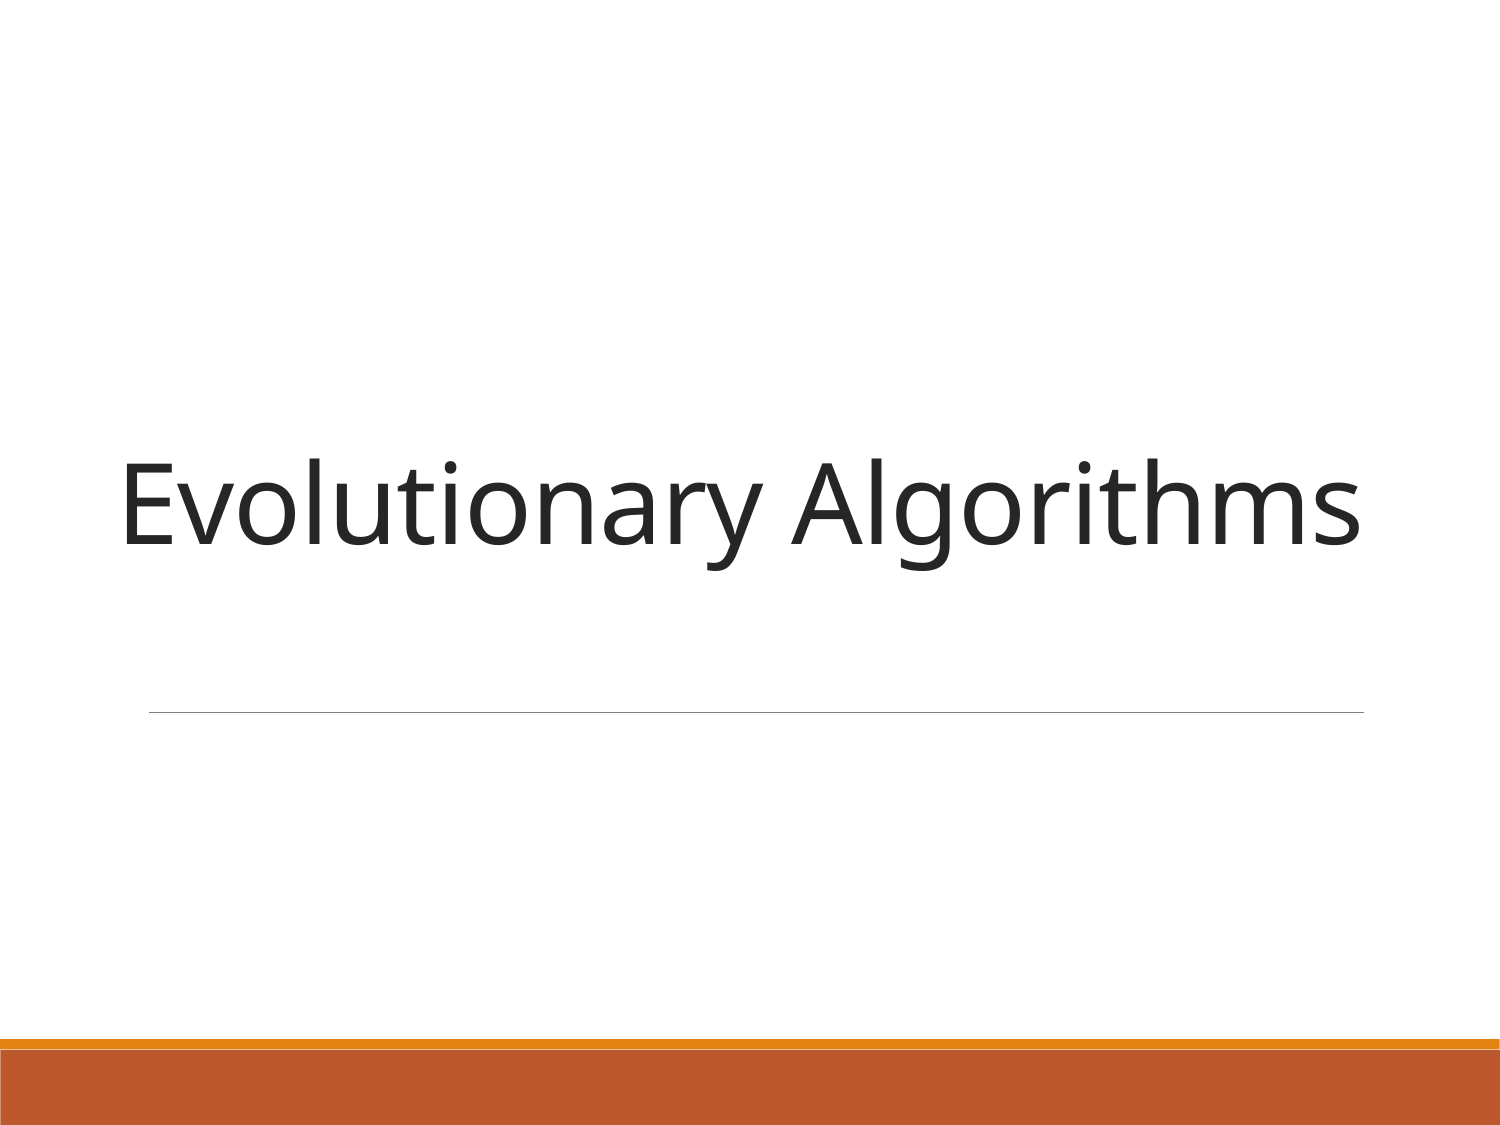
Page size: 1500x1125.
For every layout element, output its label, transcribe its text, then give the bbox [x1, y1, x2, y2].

title Evolutionary Algorithms [101, 299, 1399, 575]
